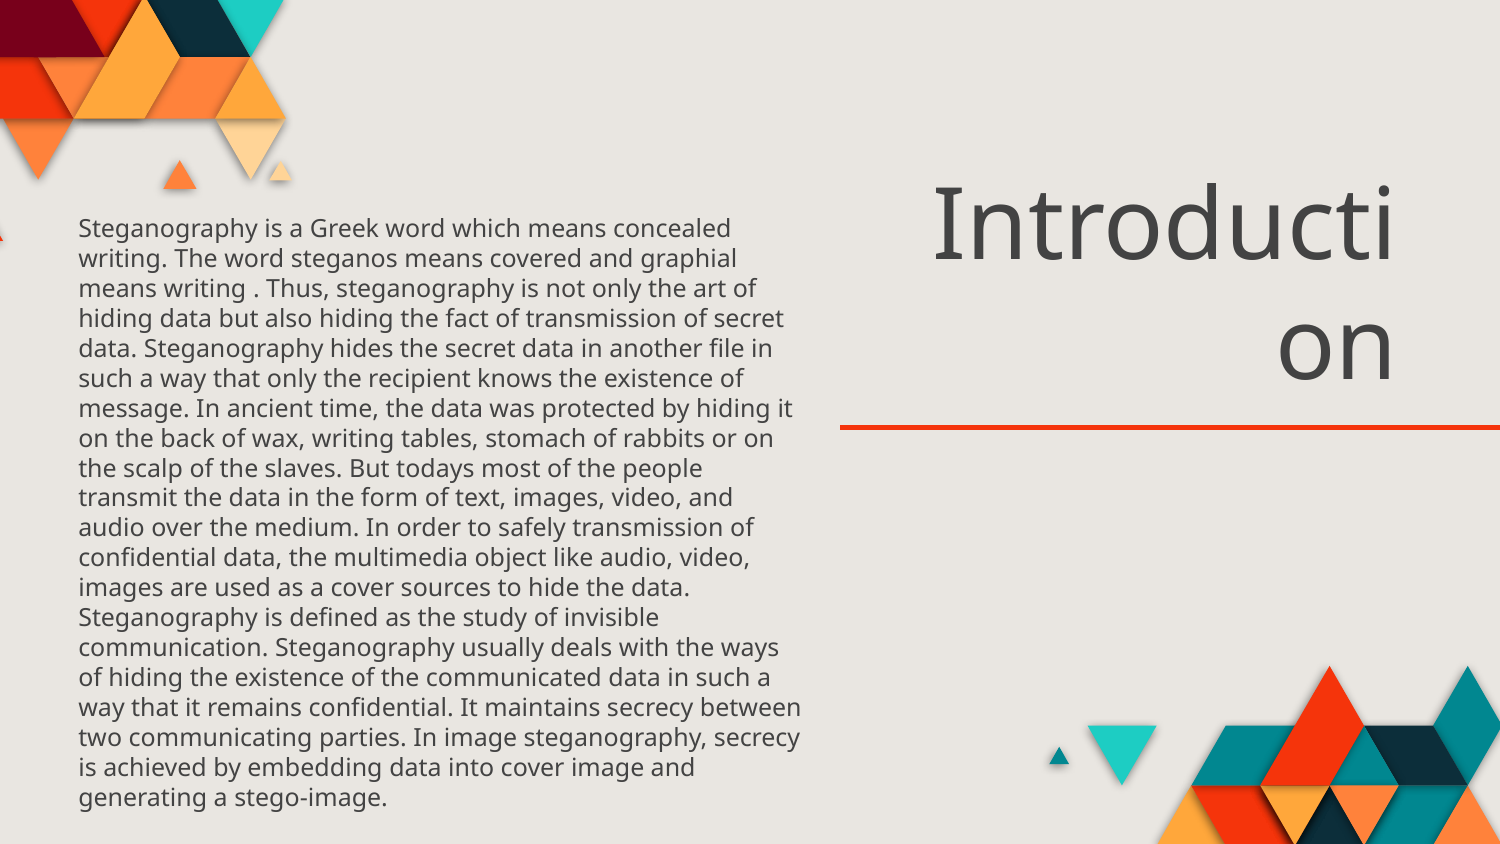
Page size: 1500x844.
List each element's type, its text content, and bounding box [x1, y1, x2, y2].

title Introduction [871, 319, 1413, 415]
subtitle Steganography is a Greek word which means concealed writing. The word steganos means covered and graphial means writing . Thus, steganography is not only the art of hiding data but also hiding the fact of transmission of secret data. Steganography hides the secret data in another ﬁle in such a way that only the recipient knows the existence of message. In ancient time, the data was protected by hiding it on the back of wax, writing tables, stomach of rabbits or on the scalp of the slaves. But todays most of the people transmit the data in the form of text, images, video, and audio over the medium. In order to safely transmission of conﬁdential data, the multimedia object like audio, video, images are used as a cover sources to hide the data. Steganography is deﬁned as the study of invisible communication. Steganography usually deals with the ways of hiding the existence of the communicated data in such a way that it remains conﬁdential. It maintains secrecy between two communicating parties. In image steganography, secrecy is achieved by embedding data into cover image and generating a stego-image. [63, 197, 822, 702]
